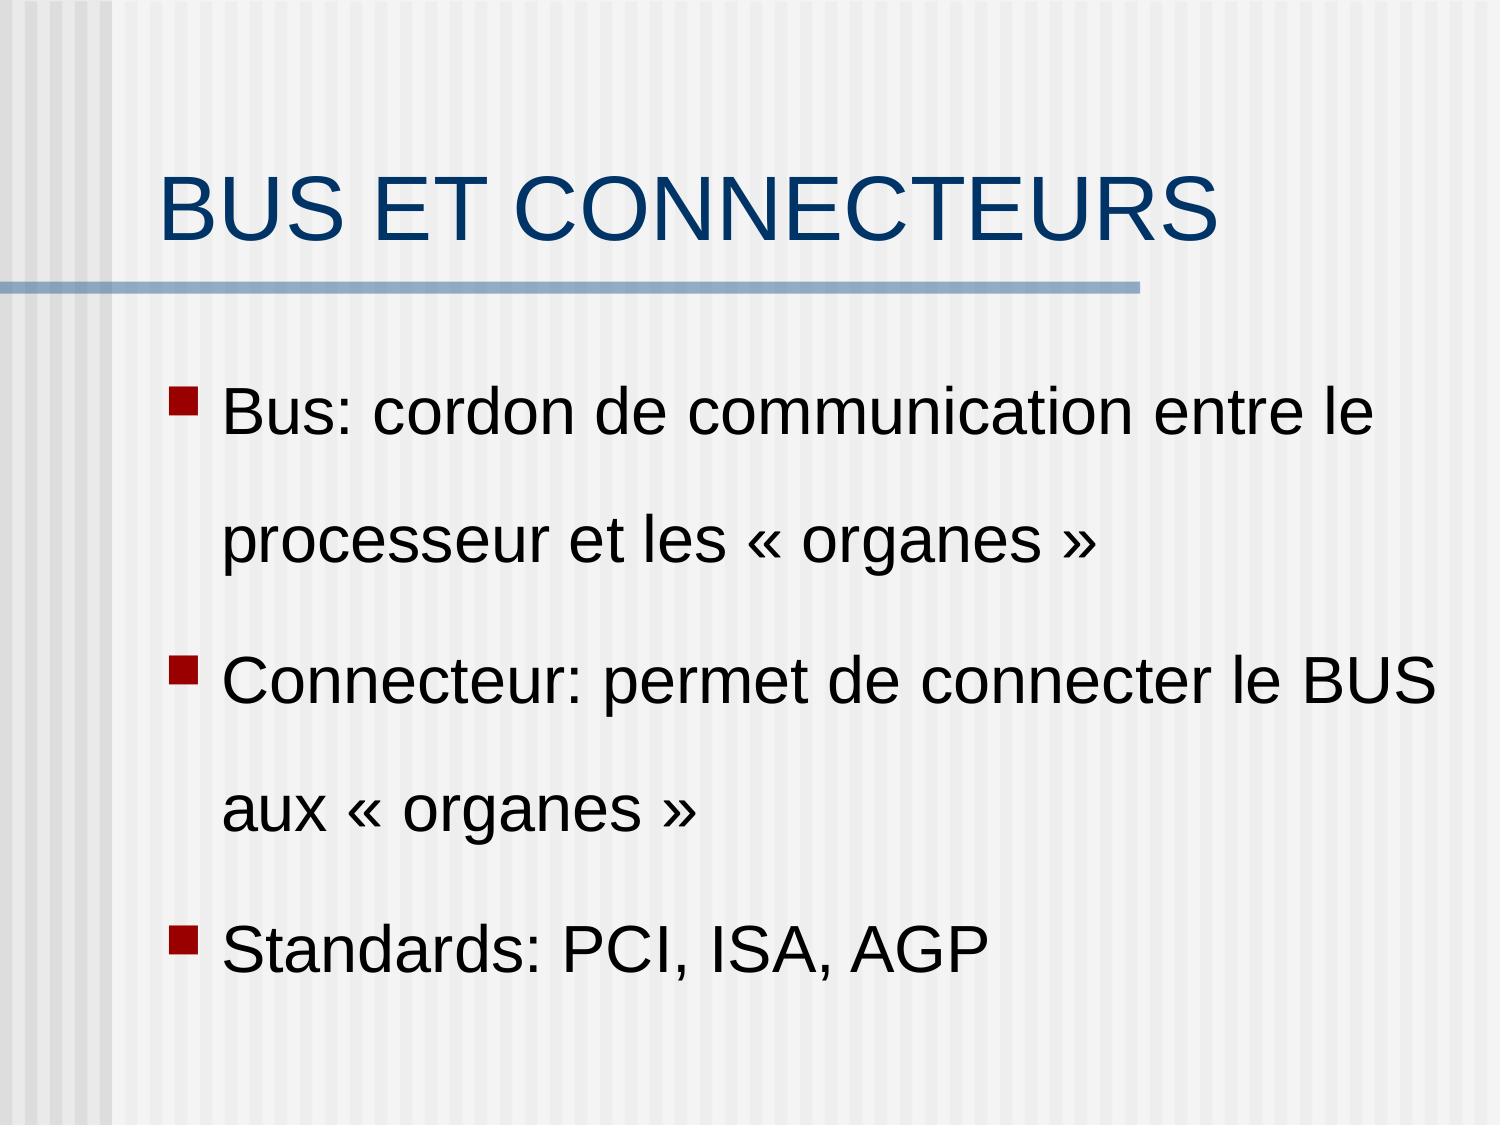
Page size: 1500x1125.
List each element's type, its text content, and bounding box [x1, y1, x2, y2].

list Bus: cordon de communication entre le processeur et les « organes » Connecteur: permet de connecter le BUS aux « organes » Standards: PCI, ISA, AGP [149, 312, 1481, 1000]
title BUS ET CONNECTEURS [142, 87, 1482, 267]
